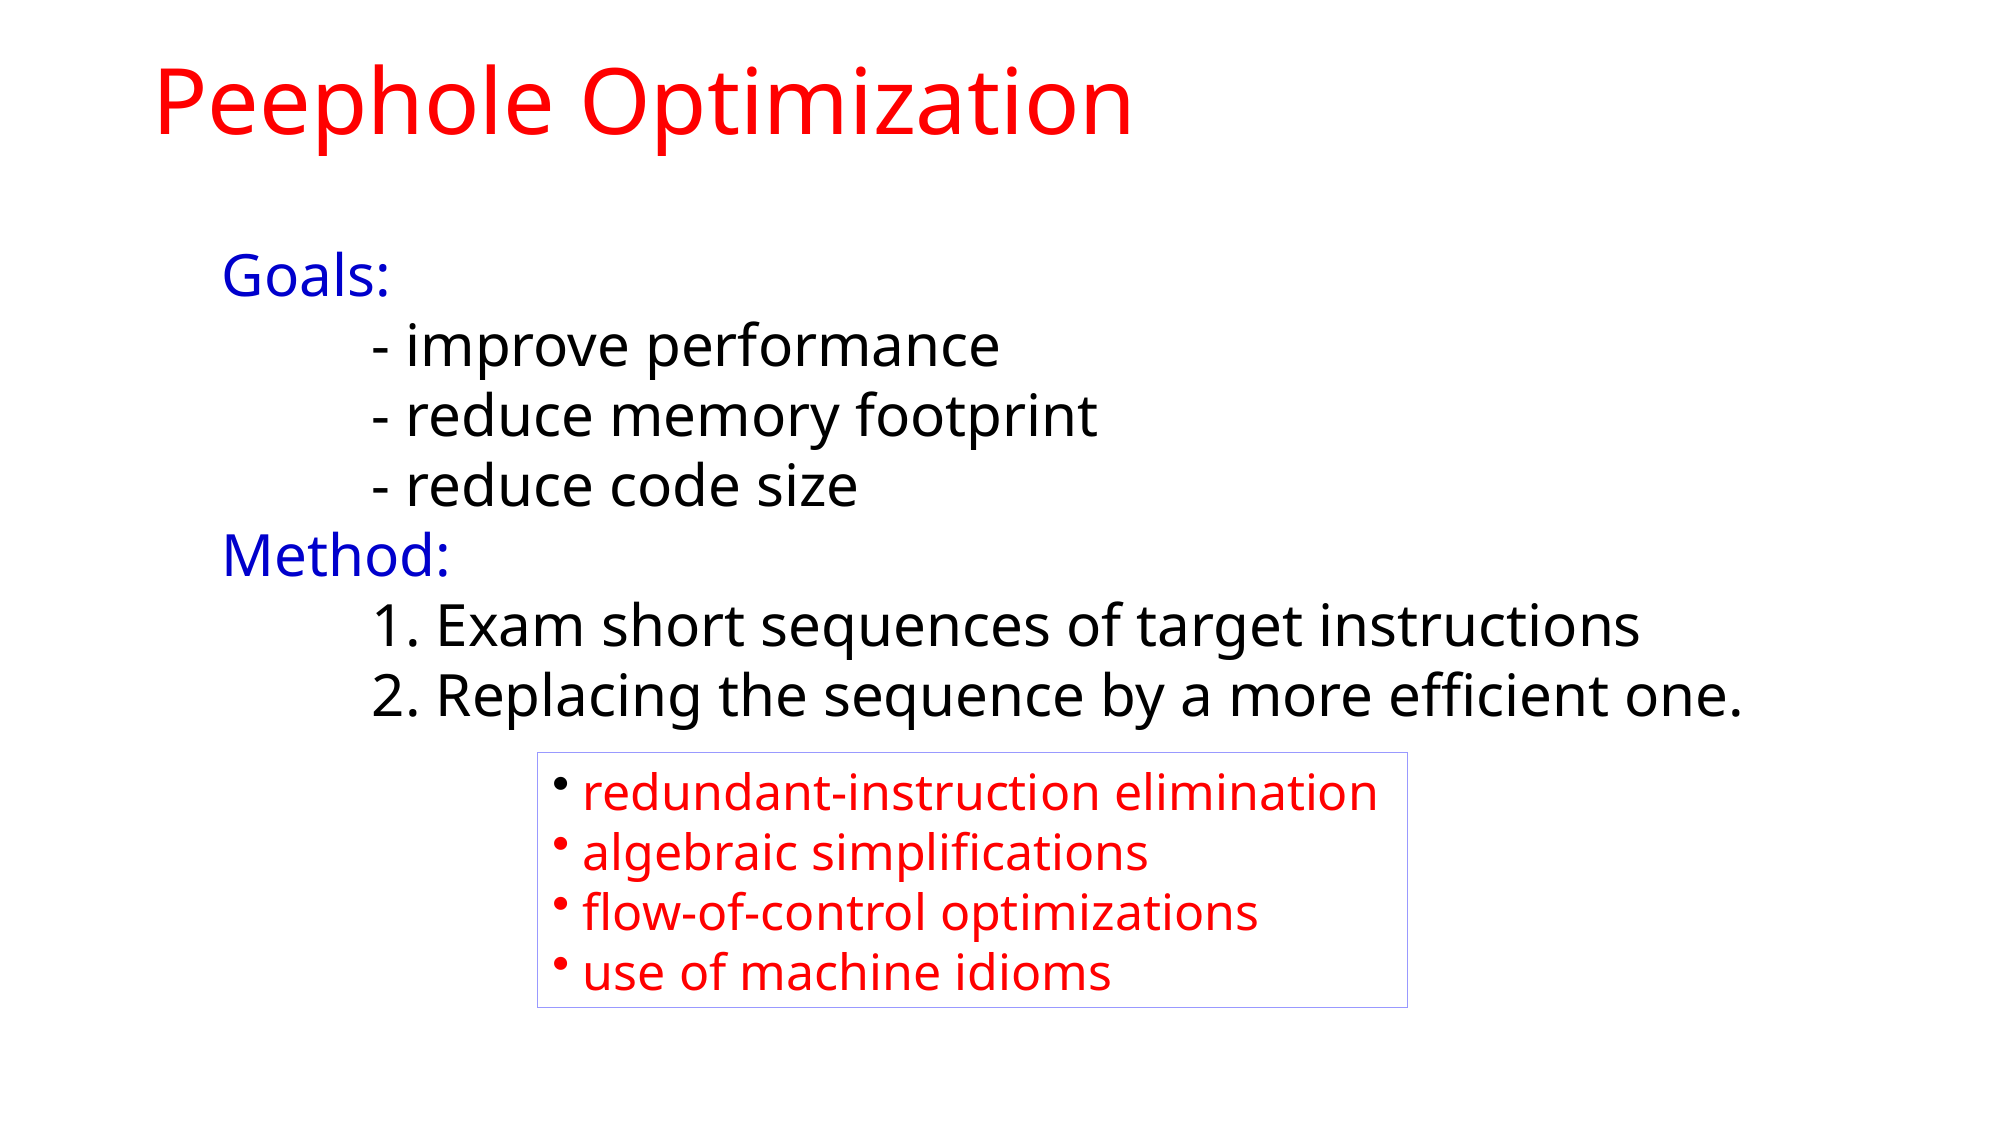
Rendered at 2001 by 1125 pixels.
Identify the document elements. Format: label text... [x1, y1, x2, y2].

text_box redundant-instruction elimination algebraic simplifications flow-of-control optimizations use of machine idioms [537, 752, 1408, 1008]
text_box Goals: - improve performance - reduce memory footprint - reduce code size Method: 1. Exam short sequences of target instructions 2. Replacing the sequence by a more efficient one. [207, 230, 1760, 736]
title Peephole Optimization [137, 40, 1863, 170]
